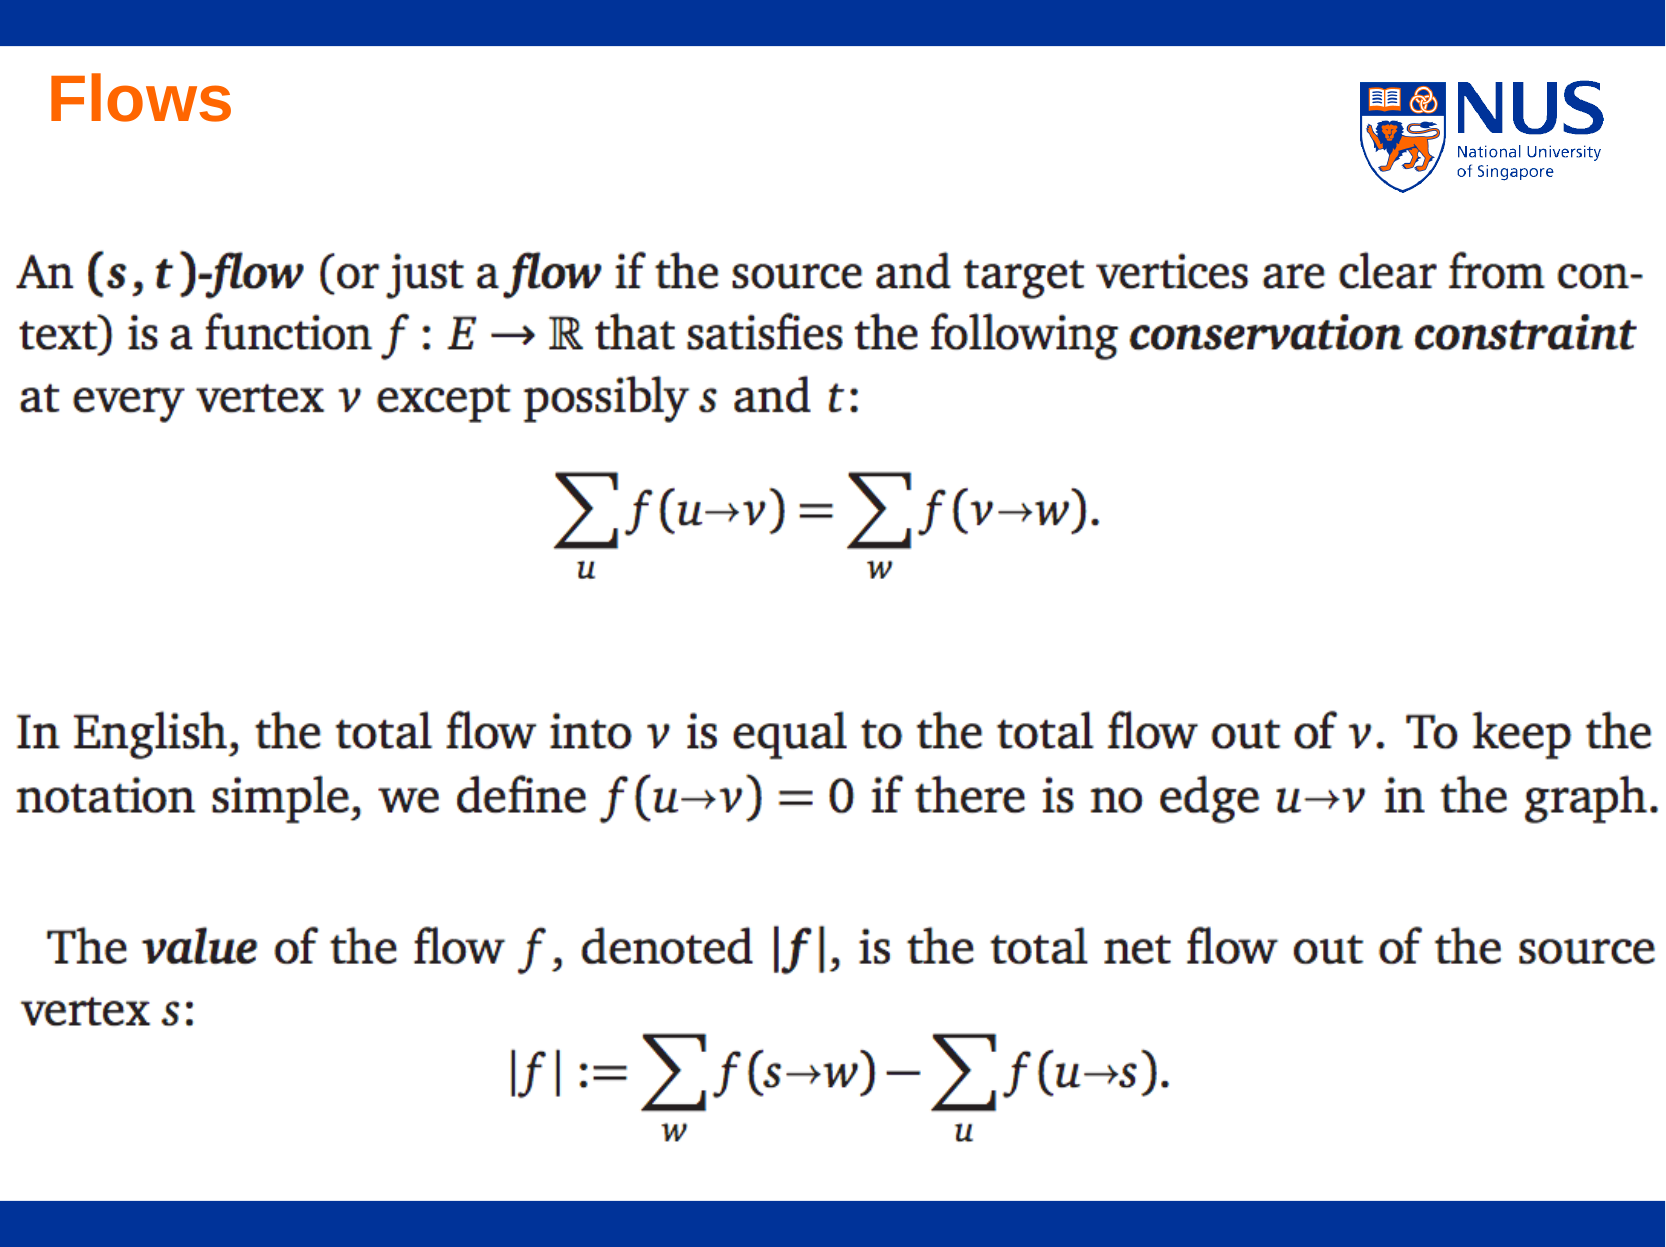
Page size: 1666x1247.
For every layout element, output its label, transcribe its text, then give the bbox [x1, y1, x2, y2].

picture [0, 235, 1666, 612]
picture [0, 697, 1666, 830]
text_box Flows [32, 48, 1358, 211]
picture [0, 916, 1666, 1155]
picture [1358, 70, 1615, 201]
